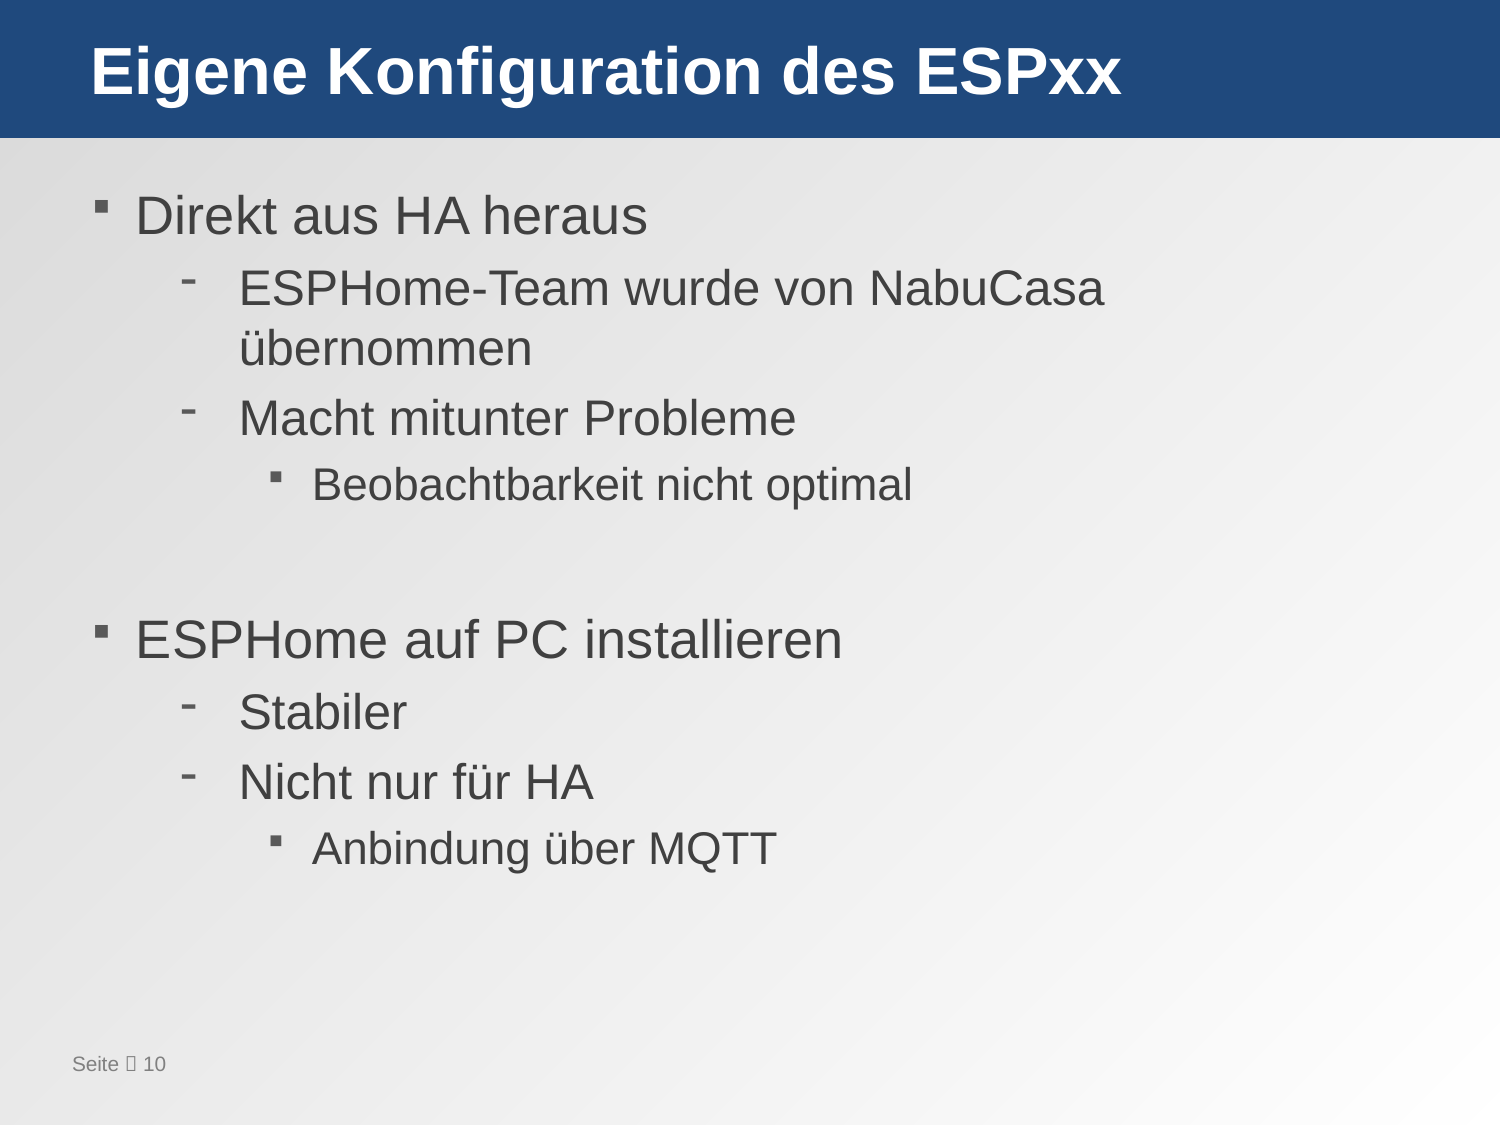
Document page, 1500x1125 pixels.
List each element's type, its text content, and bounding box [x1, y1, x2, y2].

list Direkt aus HA heraus ESPHome-Team wurde von NabuCasa übernommen Macht mitunter Probleme Beobachtbarkeit nicht optimal ESPHome auf PC installieren Stabiler Nicht nur für HA Anbindung über MQTT [76, 172, 1424, 929]
title Eigene Konfiguration des ESPxx [75, 20, 1425, 208]
